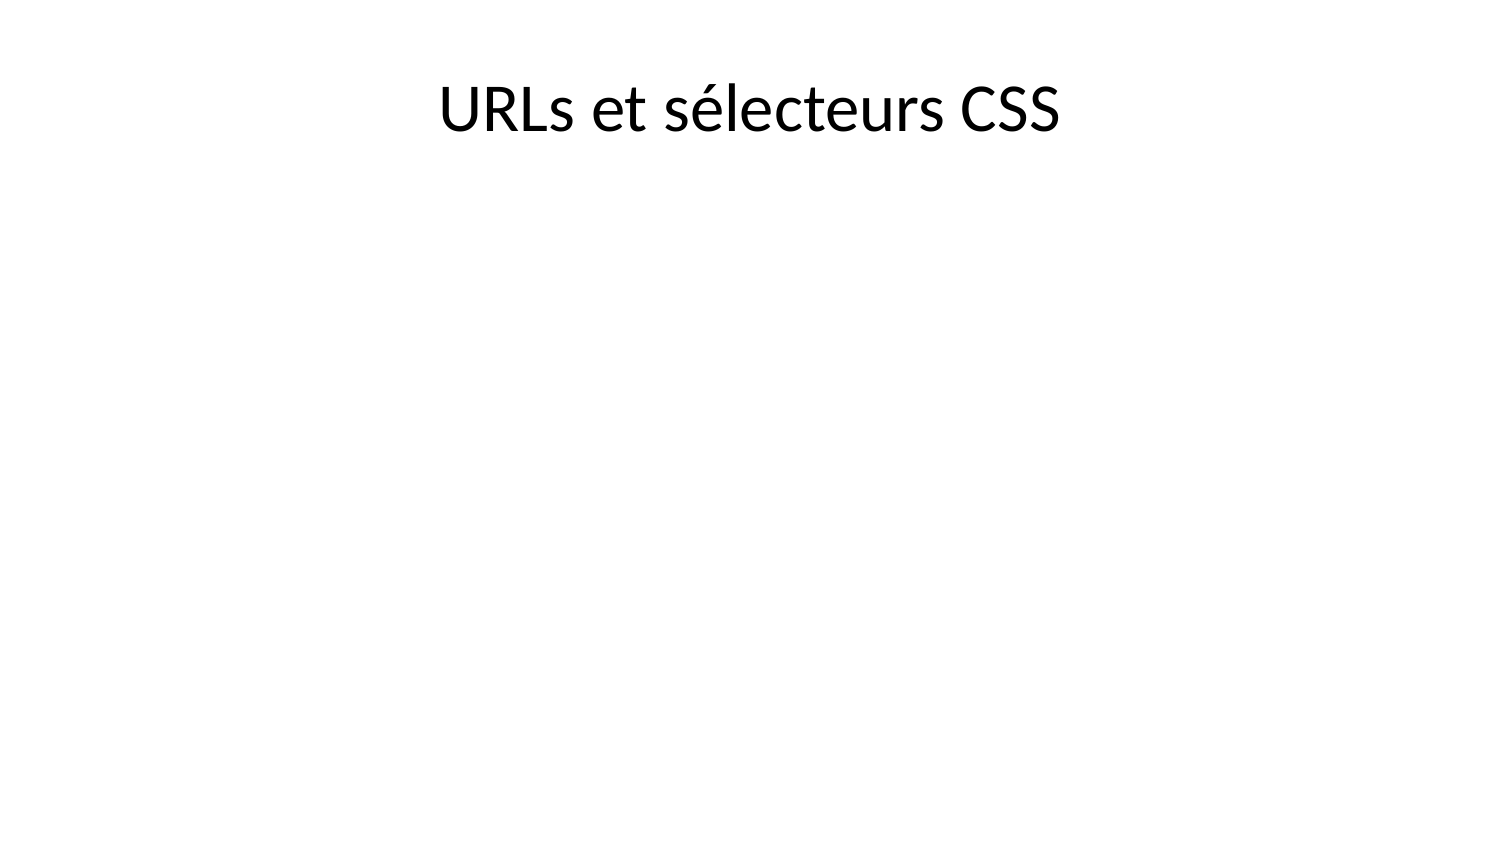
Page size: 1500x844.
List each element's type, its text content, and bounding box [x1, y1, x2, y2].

title URLs et sélecteurs CSS [75, 33, 1425, 175]
